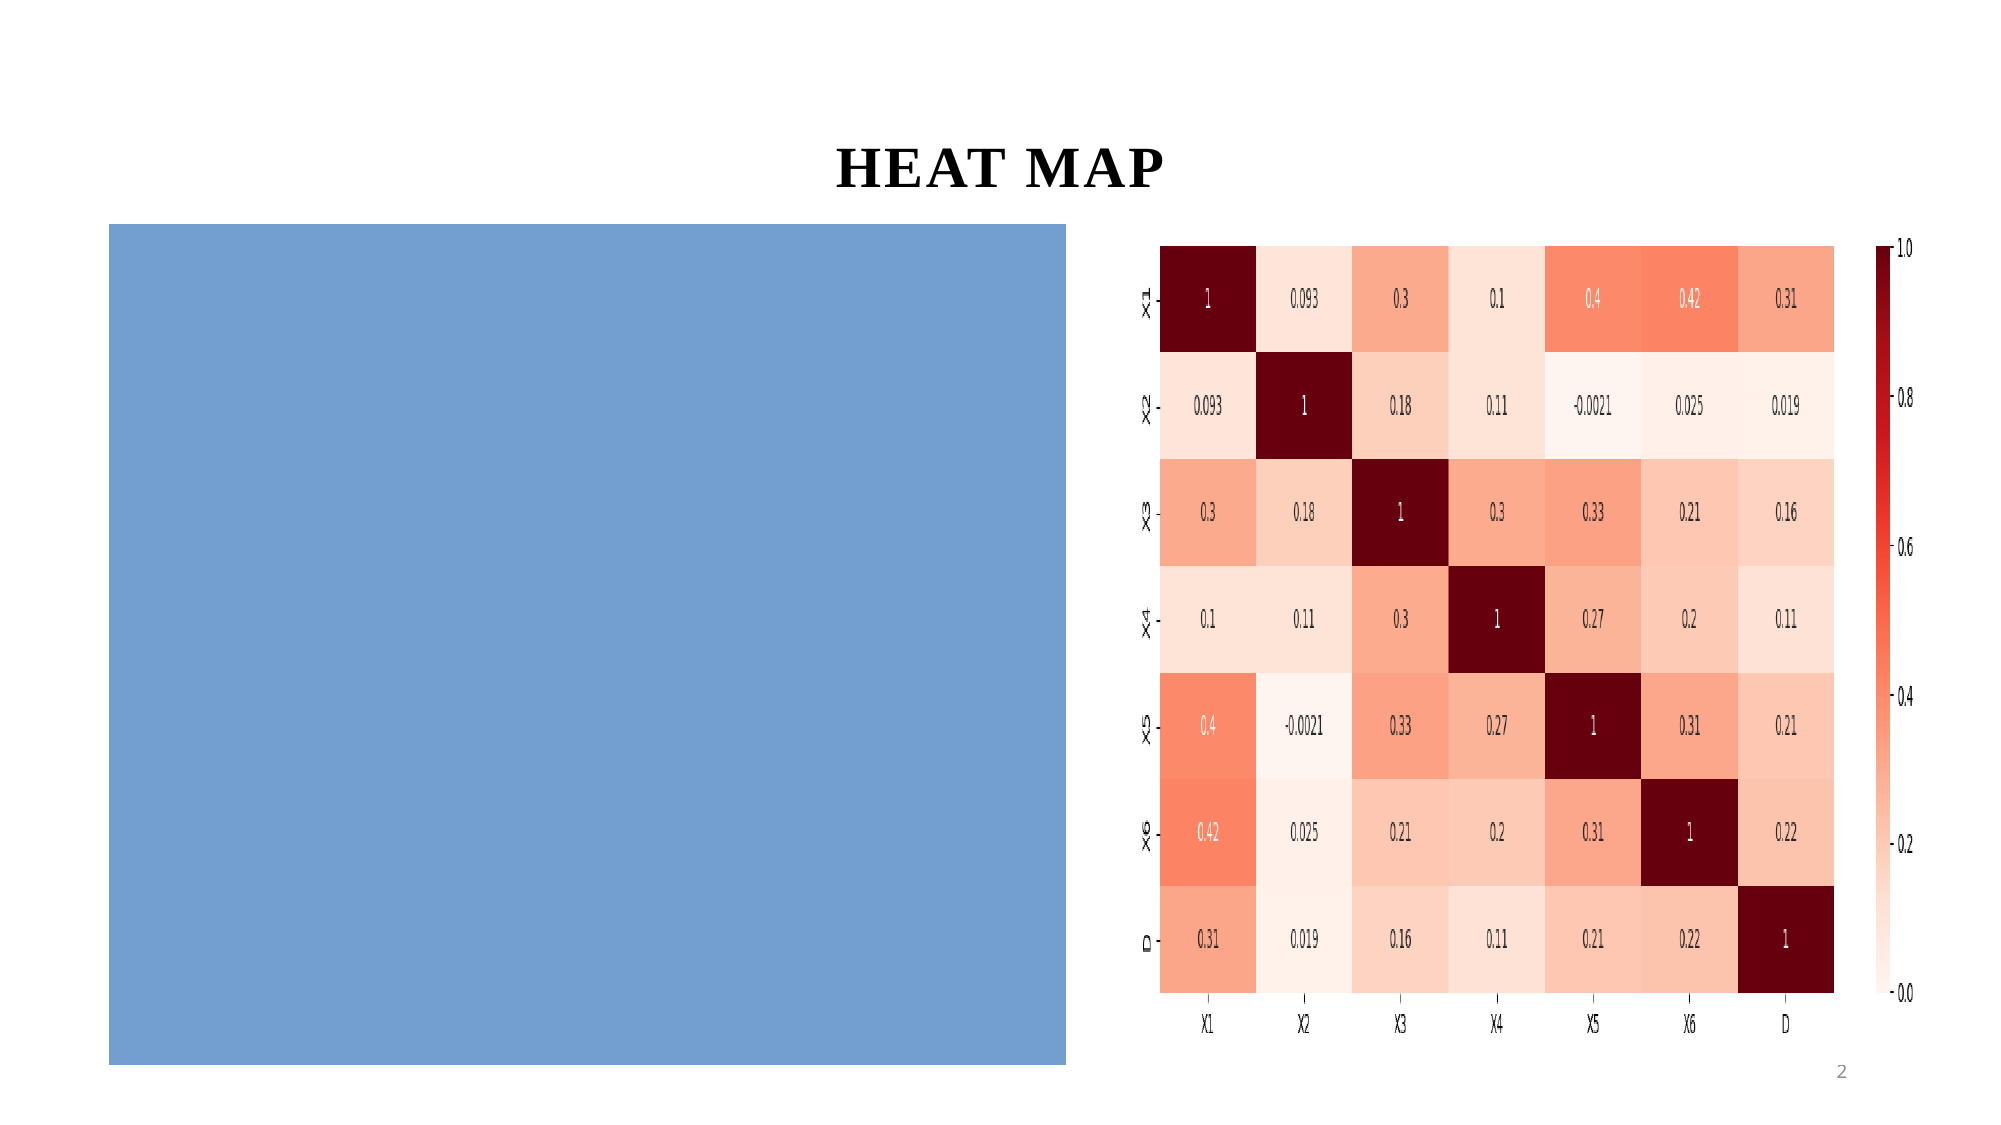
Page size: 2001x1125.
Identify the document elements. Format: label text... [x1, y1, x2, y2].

slide_number 2 [1412, 1066, 1863, 1103]
picture [1137, 223, 1920, 1066]
title HEAT MAP [137, 59, 1863, 278]
